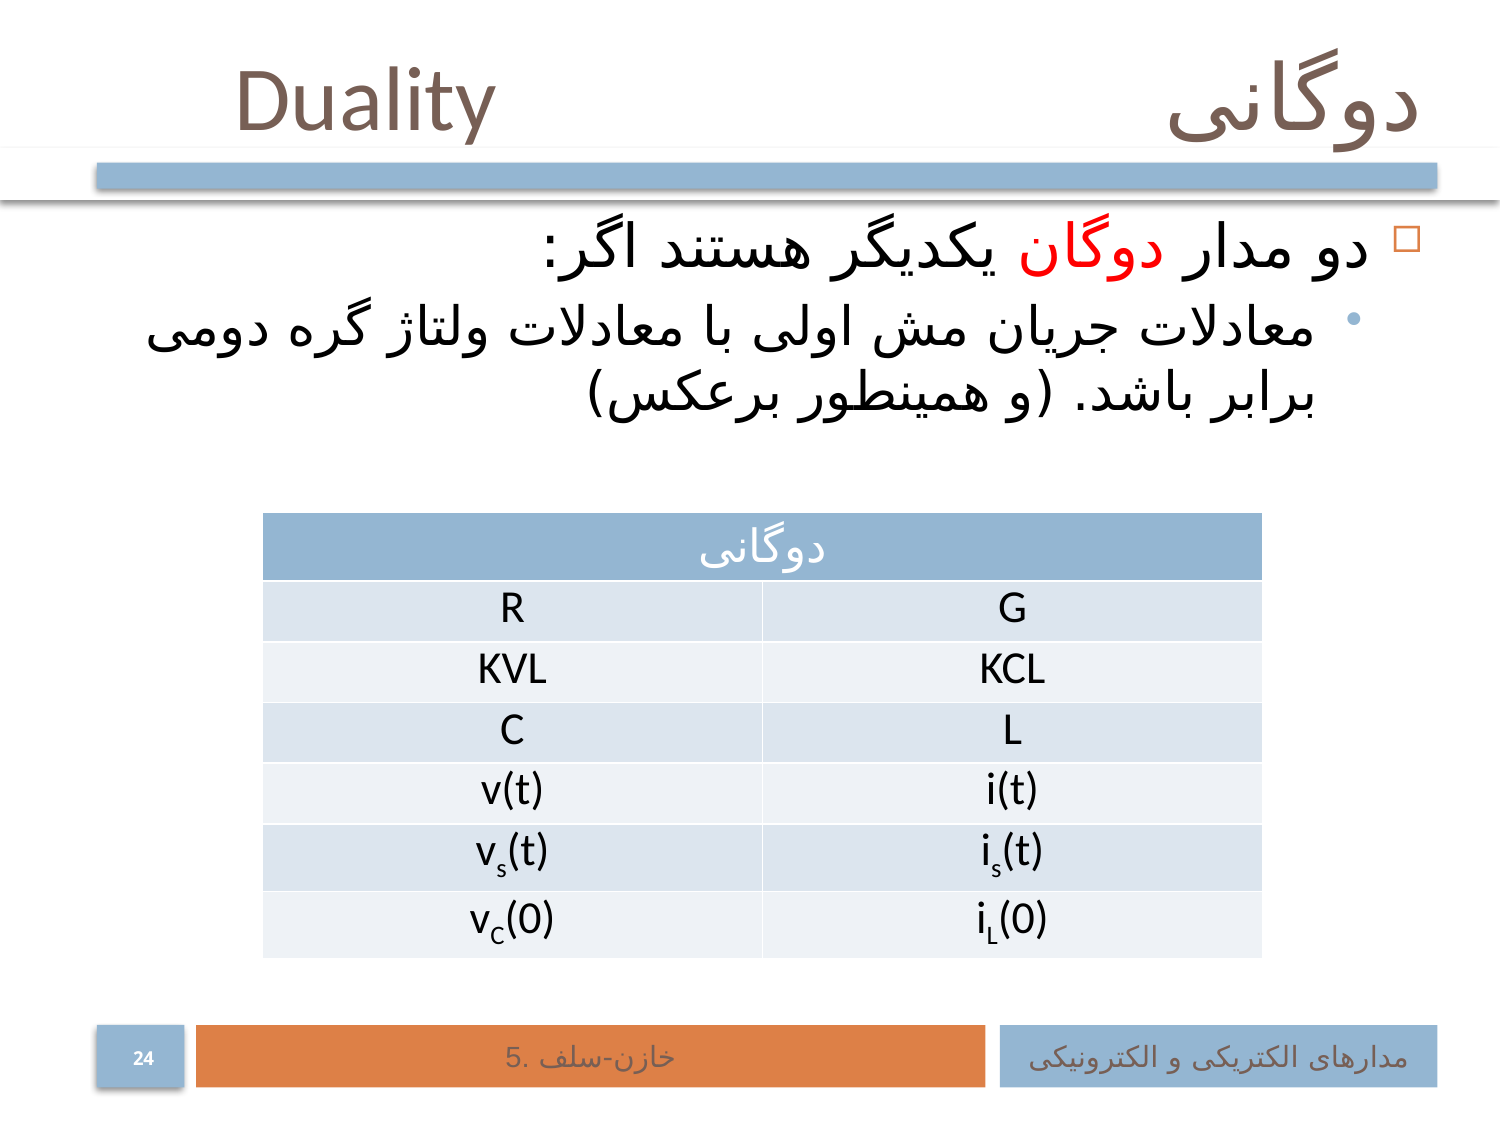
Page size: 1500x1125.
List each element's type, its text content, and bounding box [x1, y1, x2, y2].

table_cell is(t) [763, 825, 1262, 891]
table_cell R [263, 582, 762, 641]
list دو مدار دوگان یکدیگر هستند اگر: معادلات جریان مش اولی با معادلات ولتاژ گره دومی برابر باشد. (و همینطور برعکس) [100, 200, 1438, 1000]
table_cell KVL [263, 643, 762, 702]
table_cell KCL [763, 643, 1262, 702]
table_cell vs(t) [263, 825, 762, 891]
table_cell vC(0) [263, 892, 762, 958]
table_cell L [763, 703, 1262, 762]
slide_number 24 [99, 1038, 188, 1079]
table_cell C [263, 703, 762, 762]
table_cell G [763, 582, 1262, 641]
footer 5. خازن-سلف [196, 1025, 986, 1088]
table_cell v(t) [263, 764, 762, 823]
title دوگانی Duality [100, 37, 1438, 150]
table_cell i(t) [763, 764, 1262, 823]
table_cell iL(0) [763, 892, 1262, 958]
slide_number مدارهای الکتریکی و الکترونیکی [999, 1025, 1438, 1088]
table_header دوگانی [263, 513, 1262, 580]
